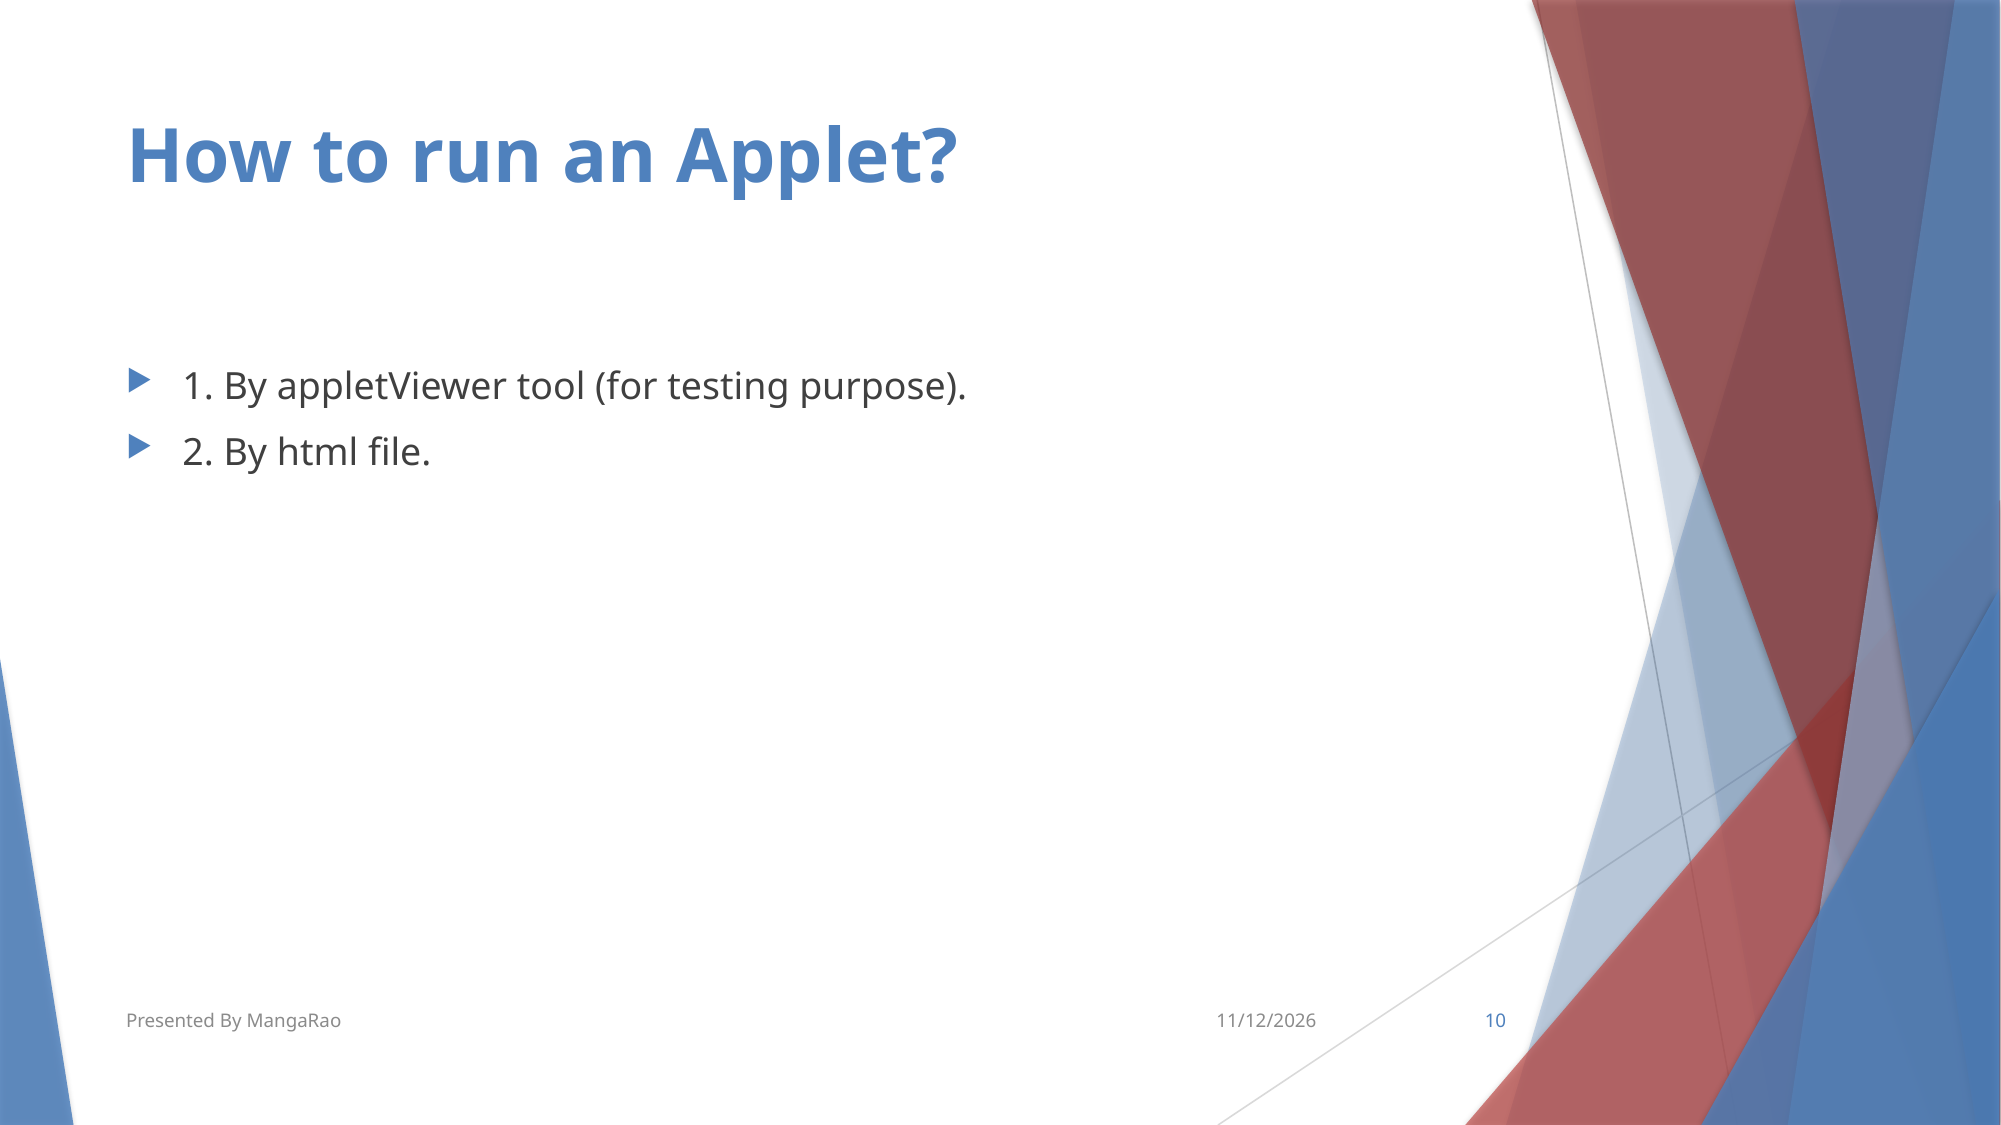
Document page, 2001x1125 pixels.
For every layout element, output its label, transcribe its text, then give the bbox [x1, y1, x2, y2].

list 1. By appletViewer tool (for testing purpose). 2. By html file. [111, 354, 1522, 992]
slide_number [1181, 991, 1332, 1051]
slide_number 10 [1409, 991, 1522, 1051]
title How to run an Applet? [111, 99, 1522, 317]
footer Presented By MangaRao [111, 991, 1145, 1051]
